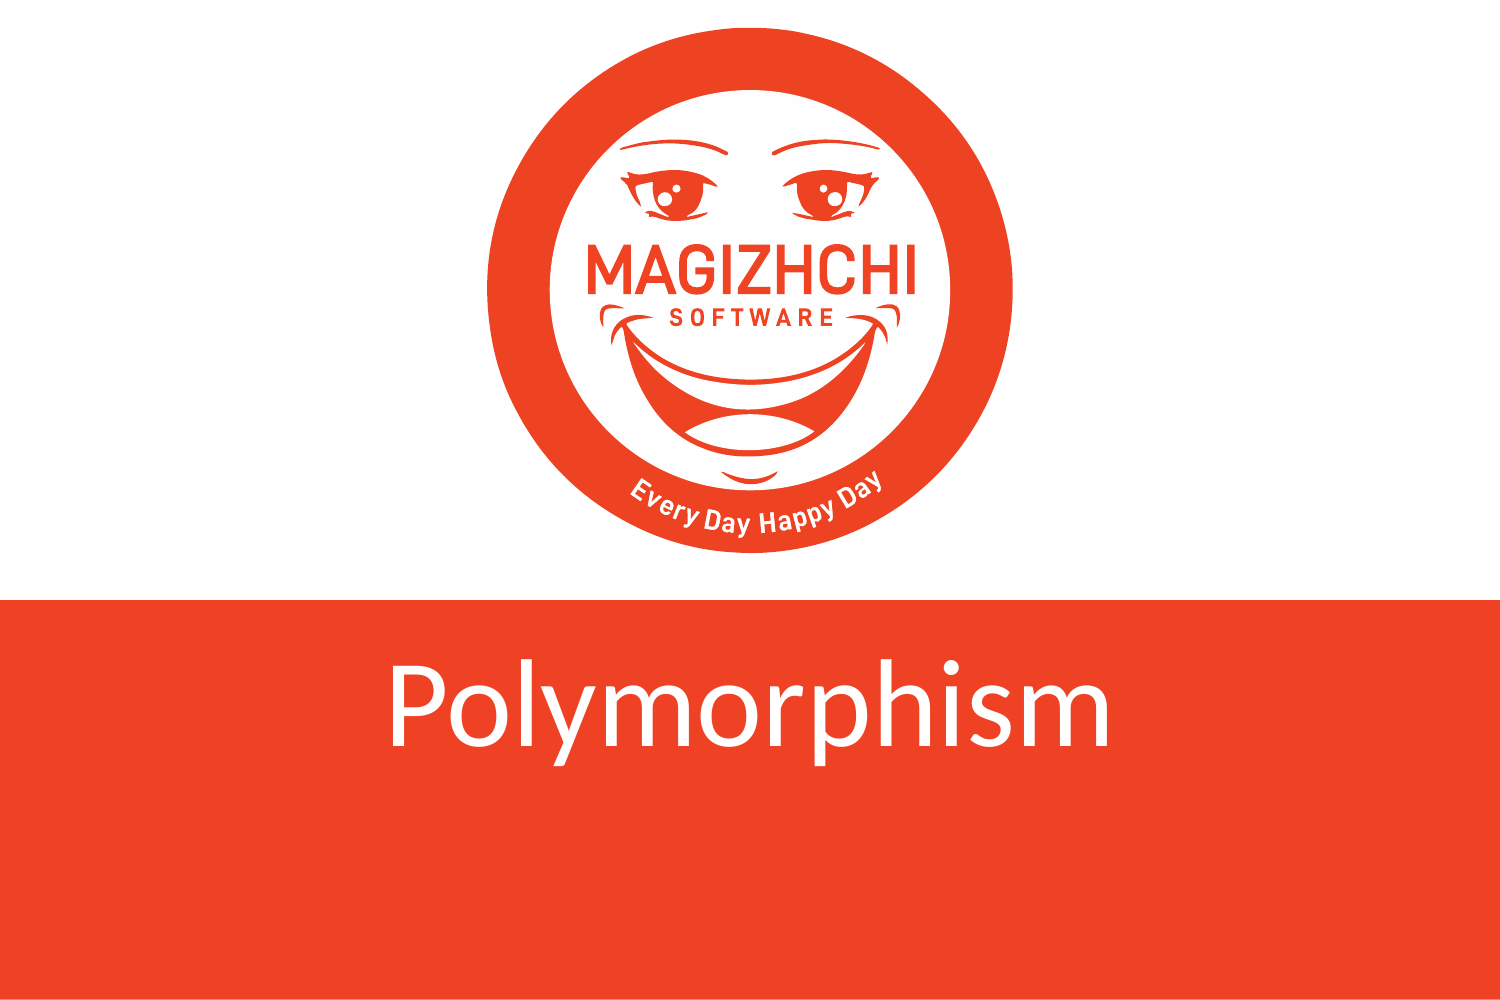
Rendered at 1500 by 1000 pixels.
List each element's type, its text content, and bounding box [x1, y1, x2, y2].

title Polymorphism [0, 631, 1500, 791]
